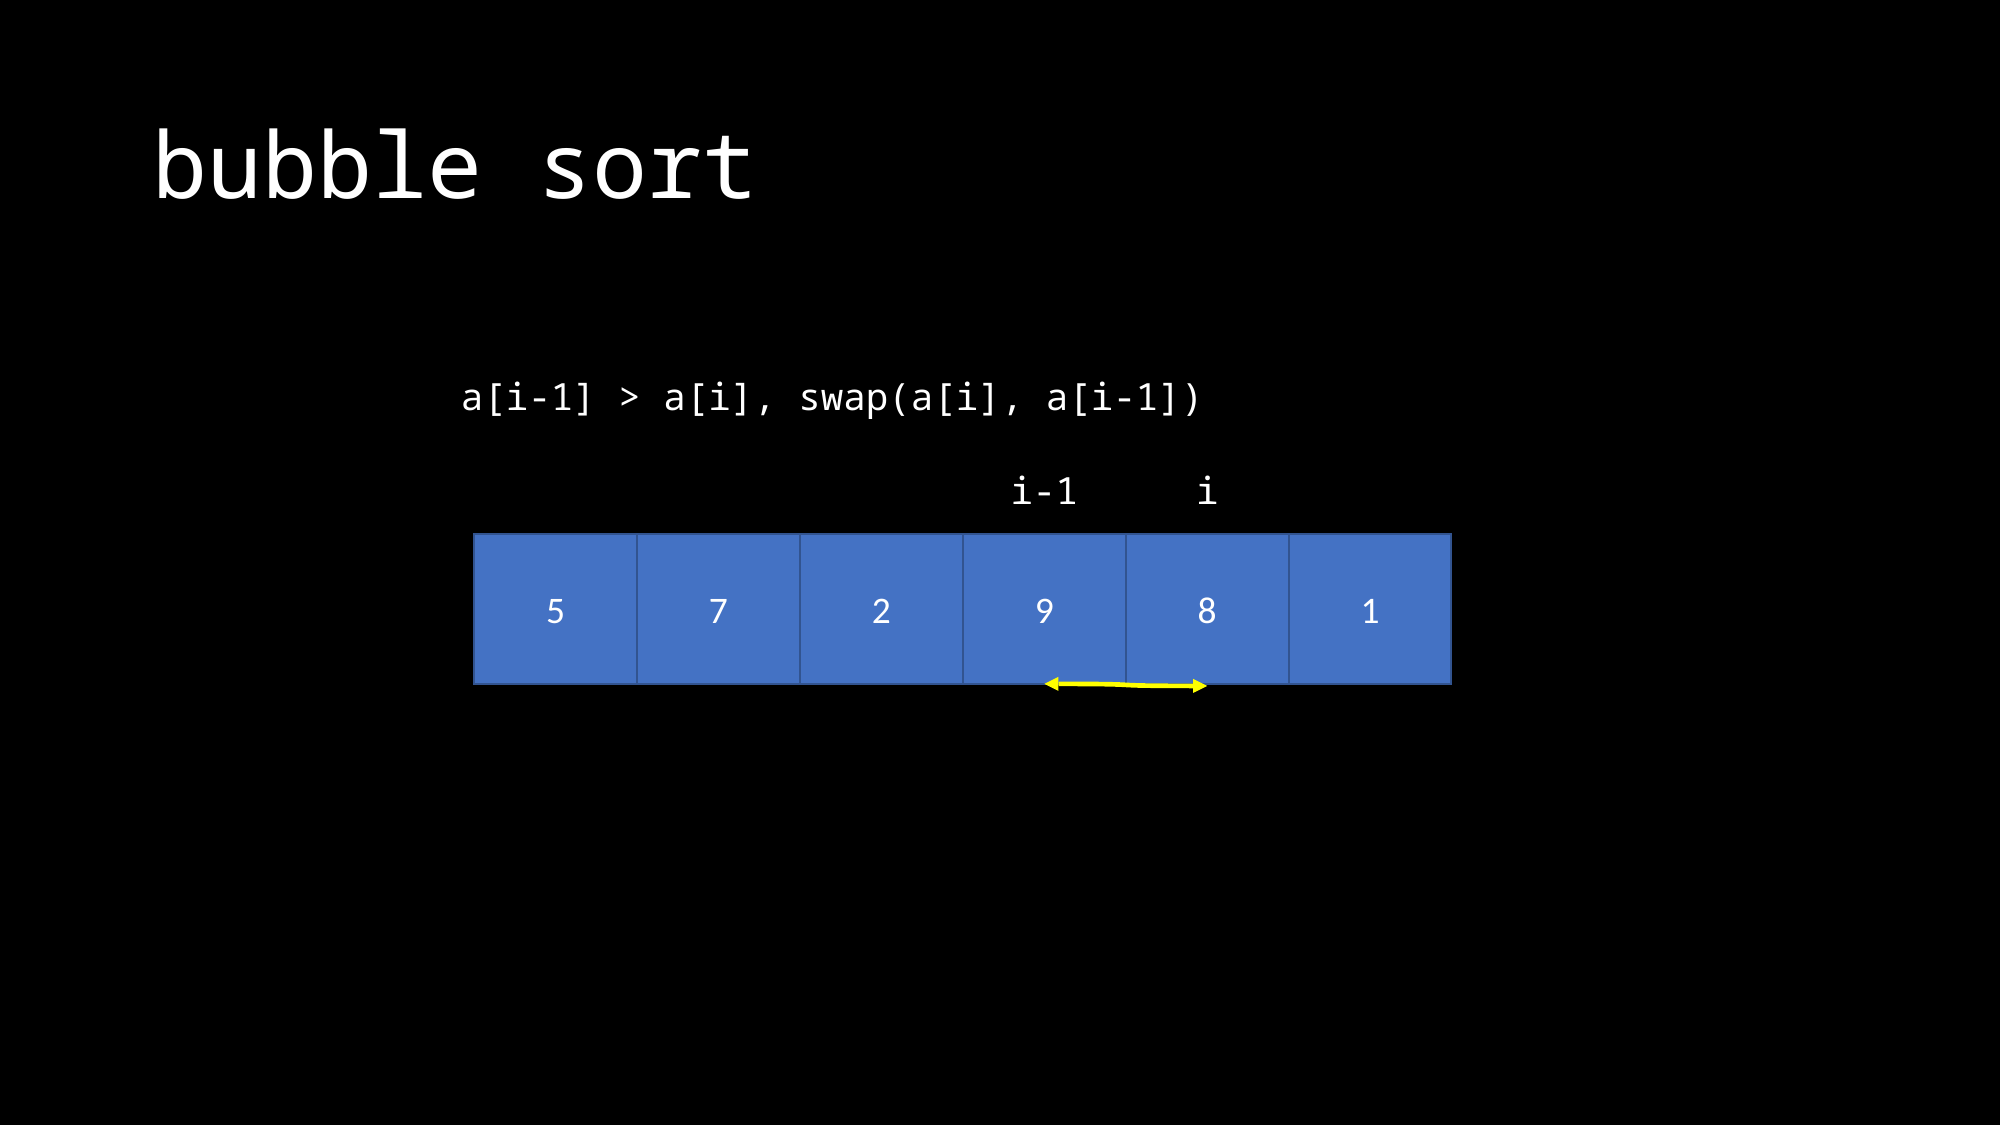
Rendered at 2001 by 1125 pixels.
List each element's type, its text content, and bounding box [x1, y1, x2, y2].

text_box 8 [1125, 533, 1288, 685]
text_box 9 [962, 533, 1125, 685]
text_box i-1 [995, 459, 1093, 520]
text_box 5 [473, 533, 636, 685]
text_box i [1181, 459, 1234, 520]
text_box a[i-1] > a[i], swap(a[i], a[i-1]) [446, 365, 1219, 426]
text_box 7 [636, 533, 799, 685]
text_box 2 [799, 533, 962, 685]
title bubble sort [137, 59, 1863, 278]
text_box 1 [1288, 533, 1452, 685]
